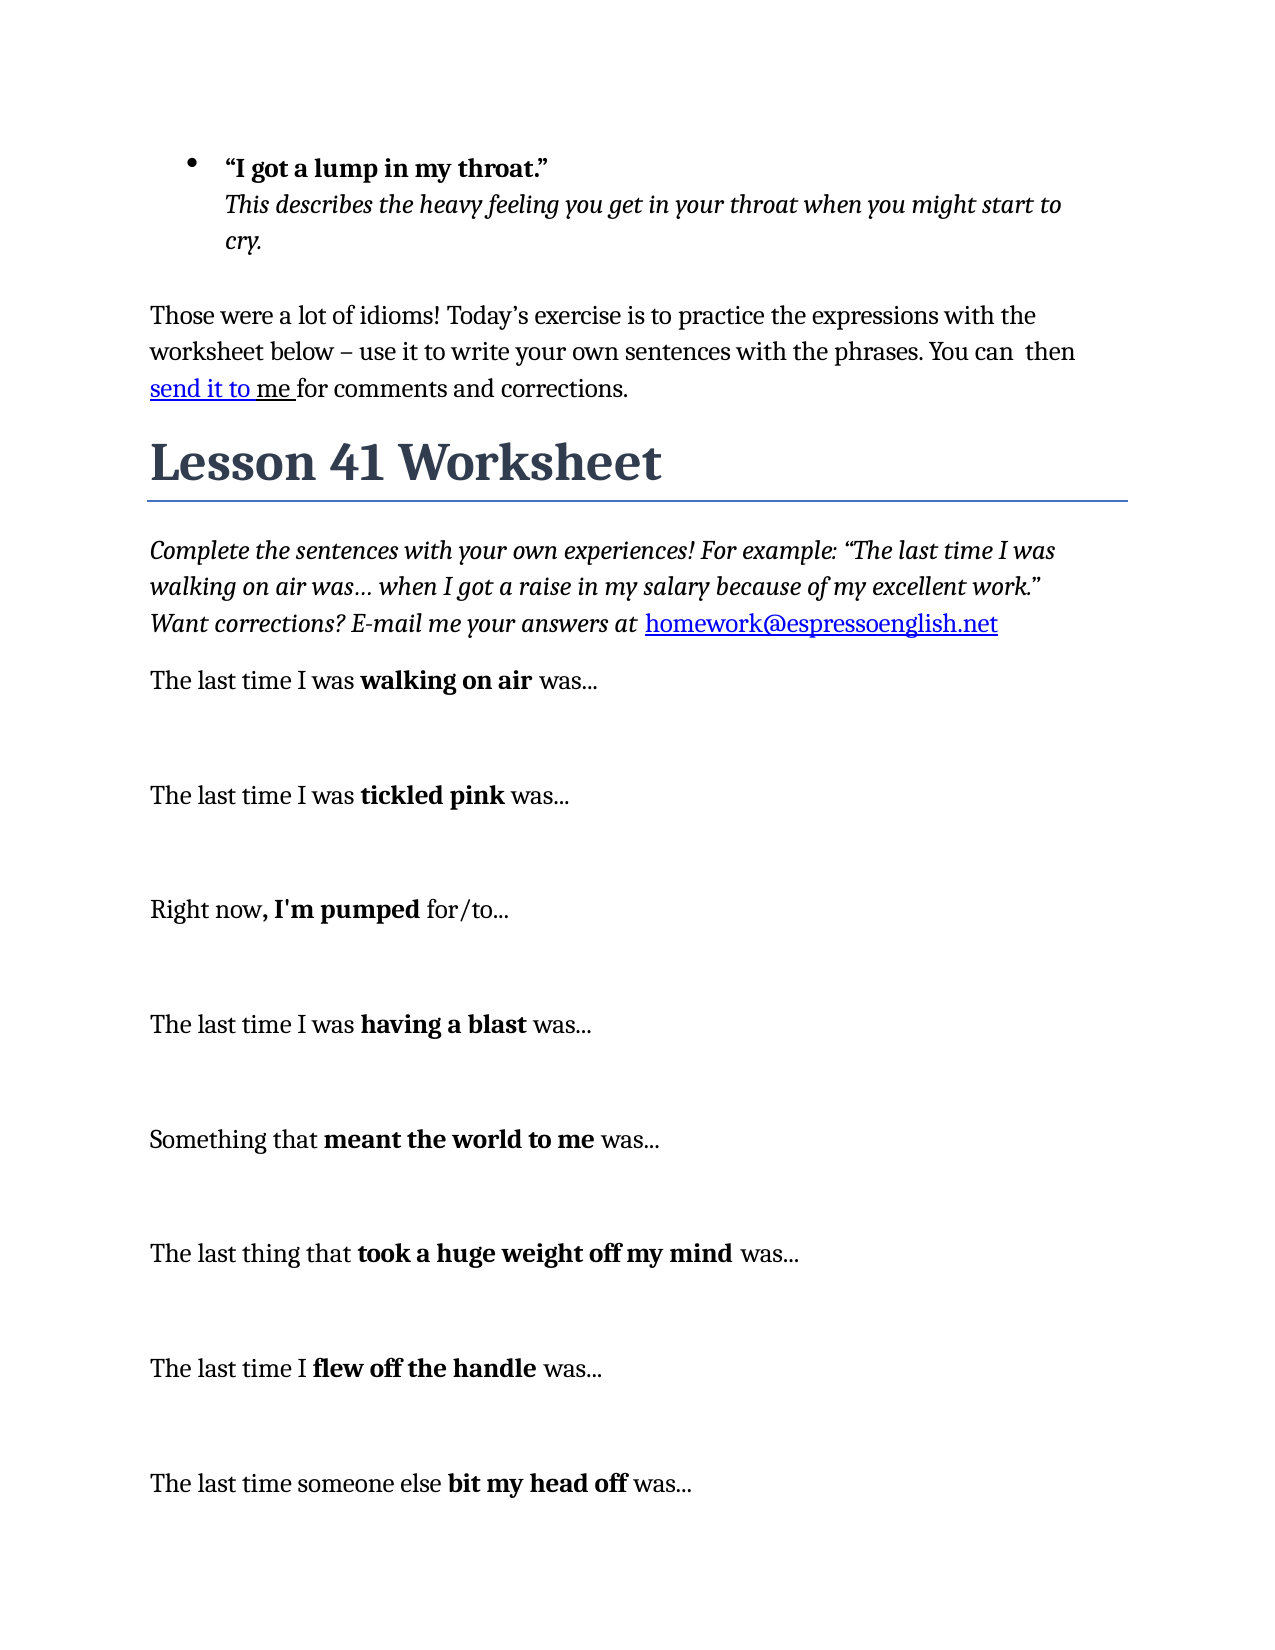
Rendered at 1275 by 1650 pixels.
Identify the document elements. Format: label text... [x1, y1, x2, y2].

text_box The last time I was having a blast was... [147, 1006, 615, 1039]
text_box Something that meant the world to me was... [147, 1120, 684, 1154]
text_box The last time someone else bit my head off was... [147, 1465, 724, 1498]
text_box The last thing that took a huge weight off my mind was... [147, 1235, 826, 1269]
text_box “I got a lump in my throat.” This describes the heavy feeling you get in your throat when you might start to cry. Those were a lot of idioms! Today’s exercise is to practice the expressions with the worksheet below – use it to write your own sentences with the phrases. You can then send it to me for comments and corrections. Lesson 41 Worksheet Complete the sentences with your own experiences! For example: “The last time I was walking on air was… when I got a raise in my salary because of my excellent work.” Want corrections? E-mail me your answers at homework@espressoenglish.net The last time I was walking on air was... [147, 150, 1108, 695]
text_box The last time I flew off the handle was... [147, 1350, 622, 1384]
text_box Right now, I'm pumped for/to... [147, 891, 526, 925]
text_box The last time I was tickled pink was... [147, 776, 592, 810]
